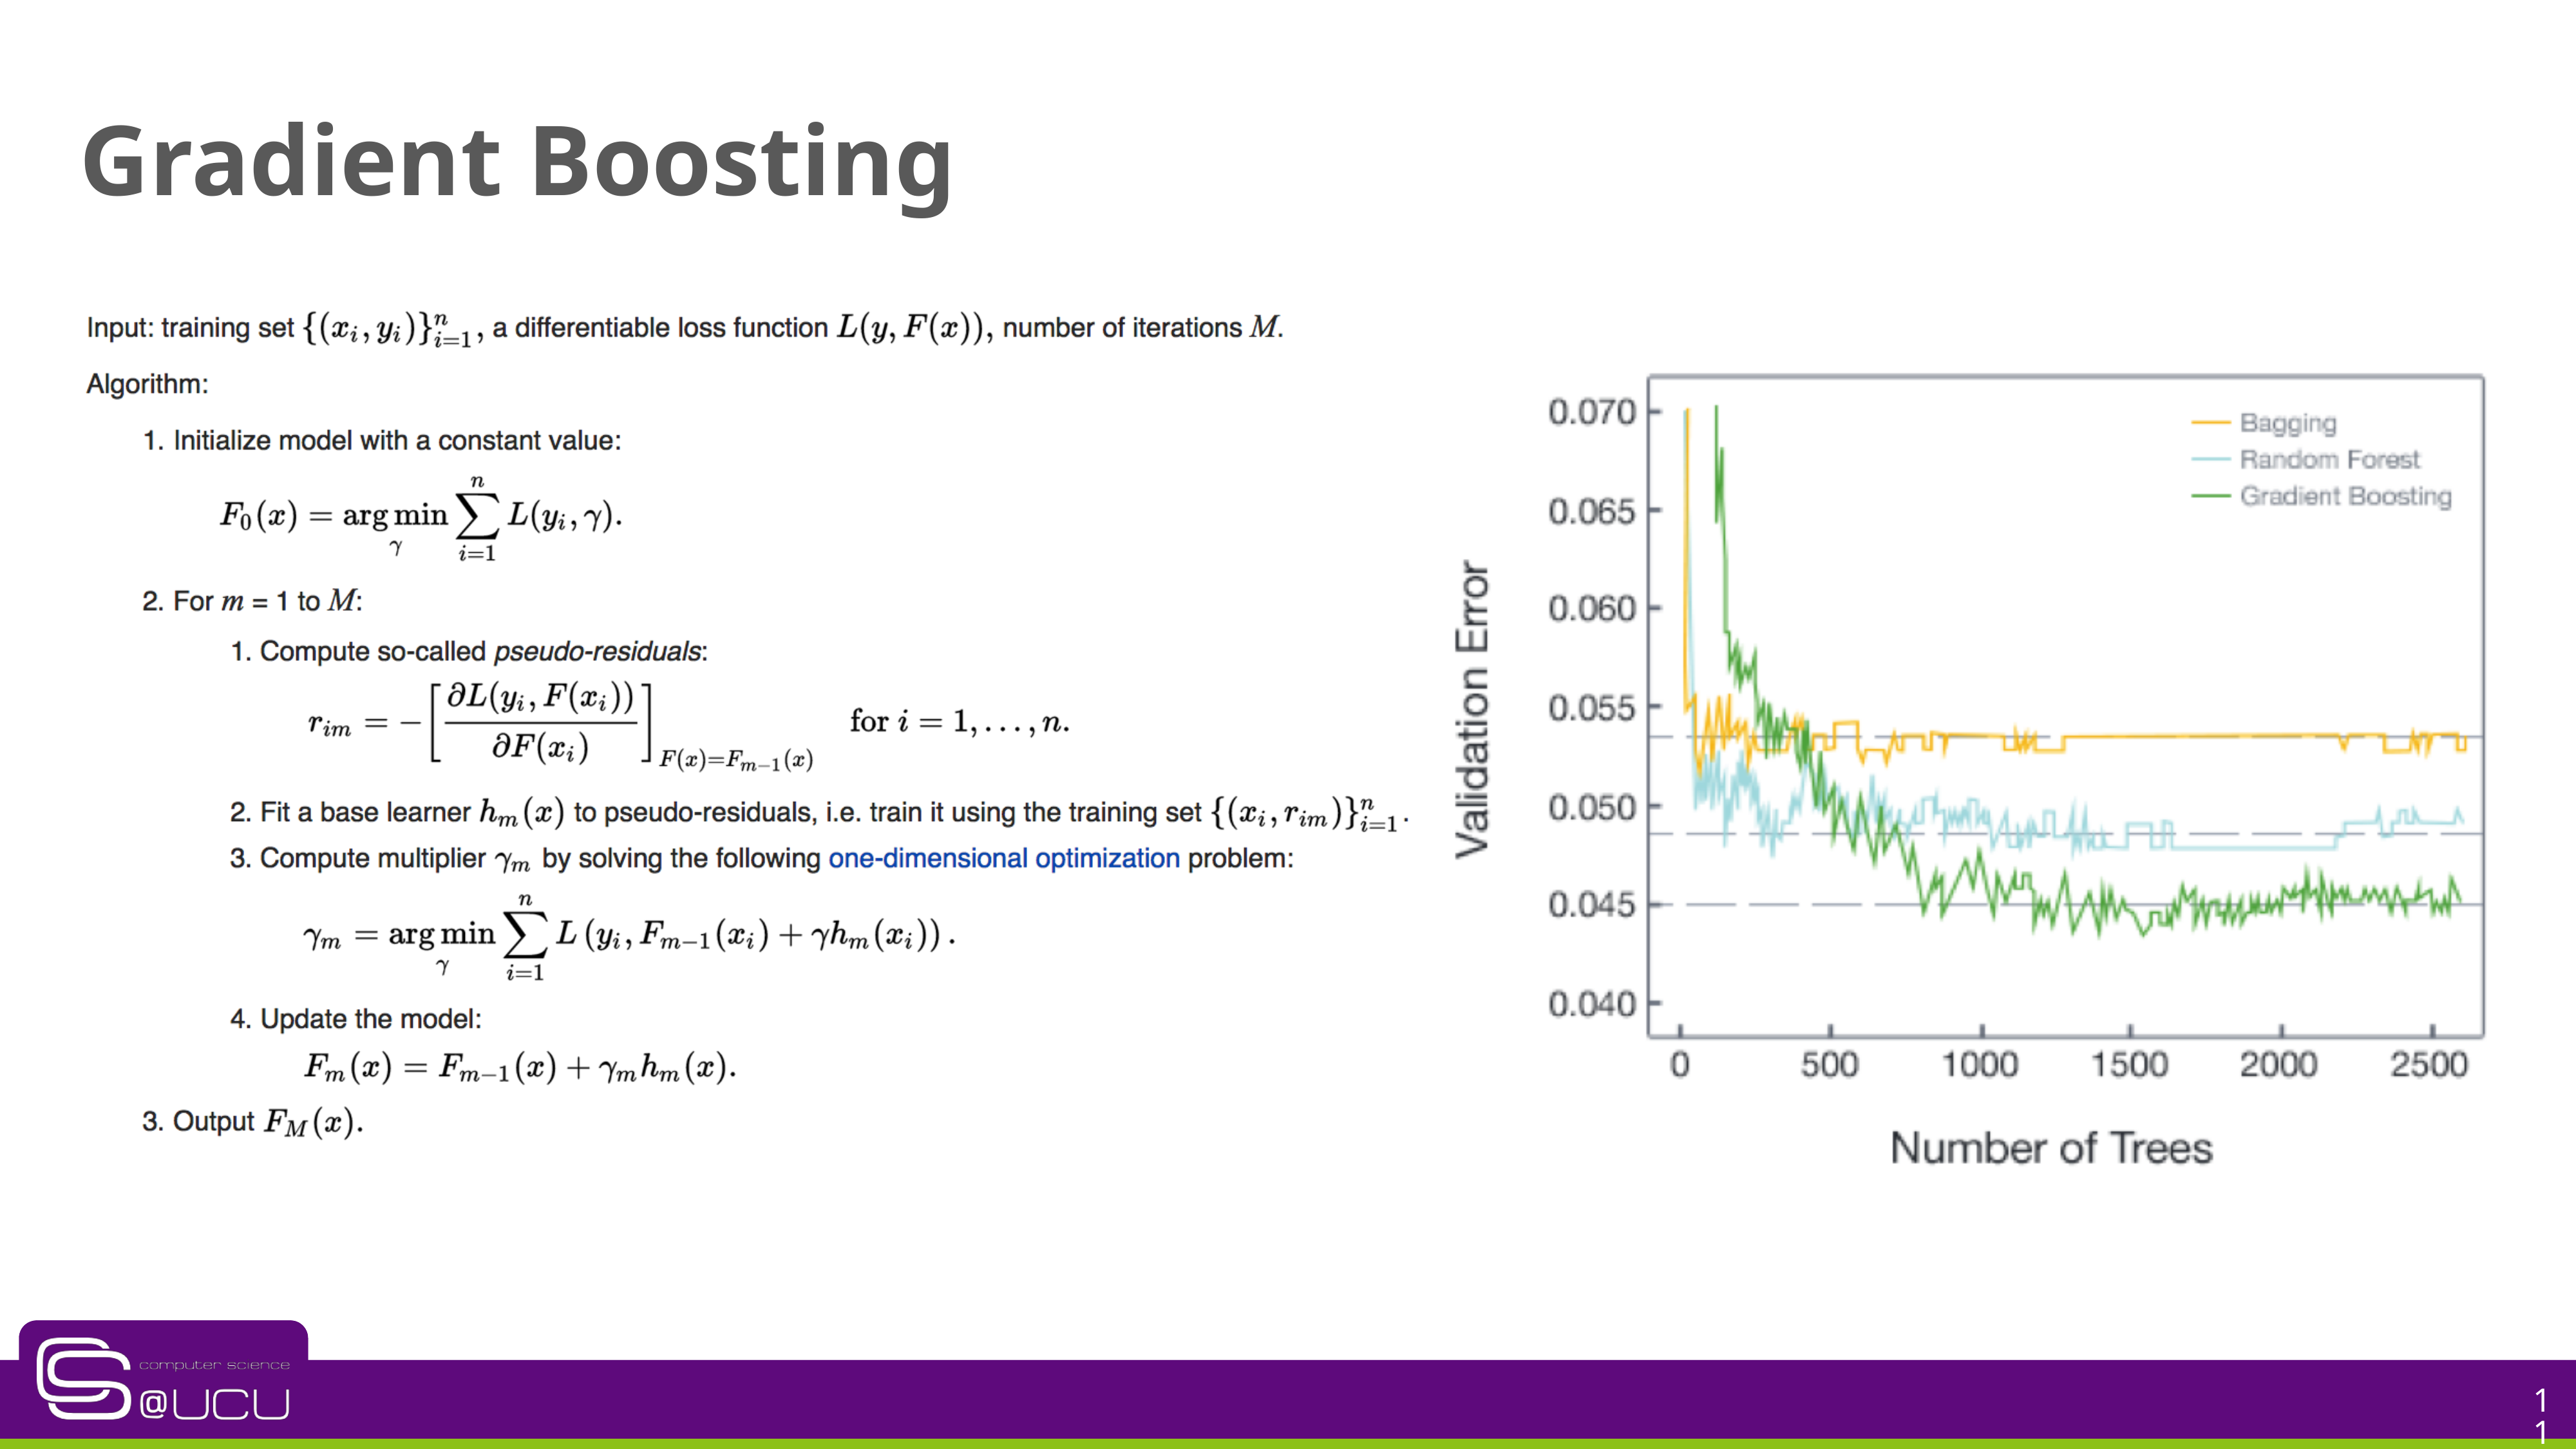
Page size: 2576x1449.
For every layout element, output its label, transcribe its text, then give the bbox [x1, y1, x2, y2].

picture [1445, 359, 2494, 1186]
picture [75, 299, 1439, 1150]
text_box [0, 1320, 2576, 1449]
text_box Gradient Boosting [70, 89, 2438, 225]
